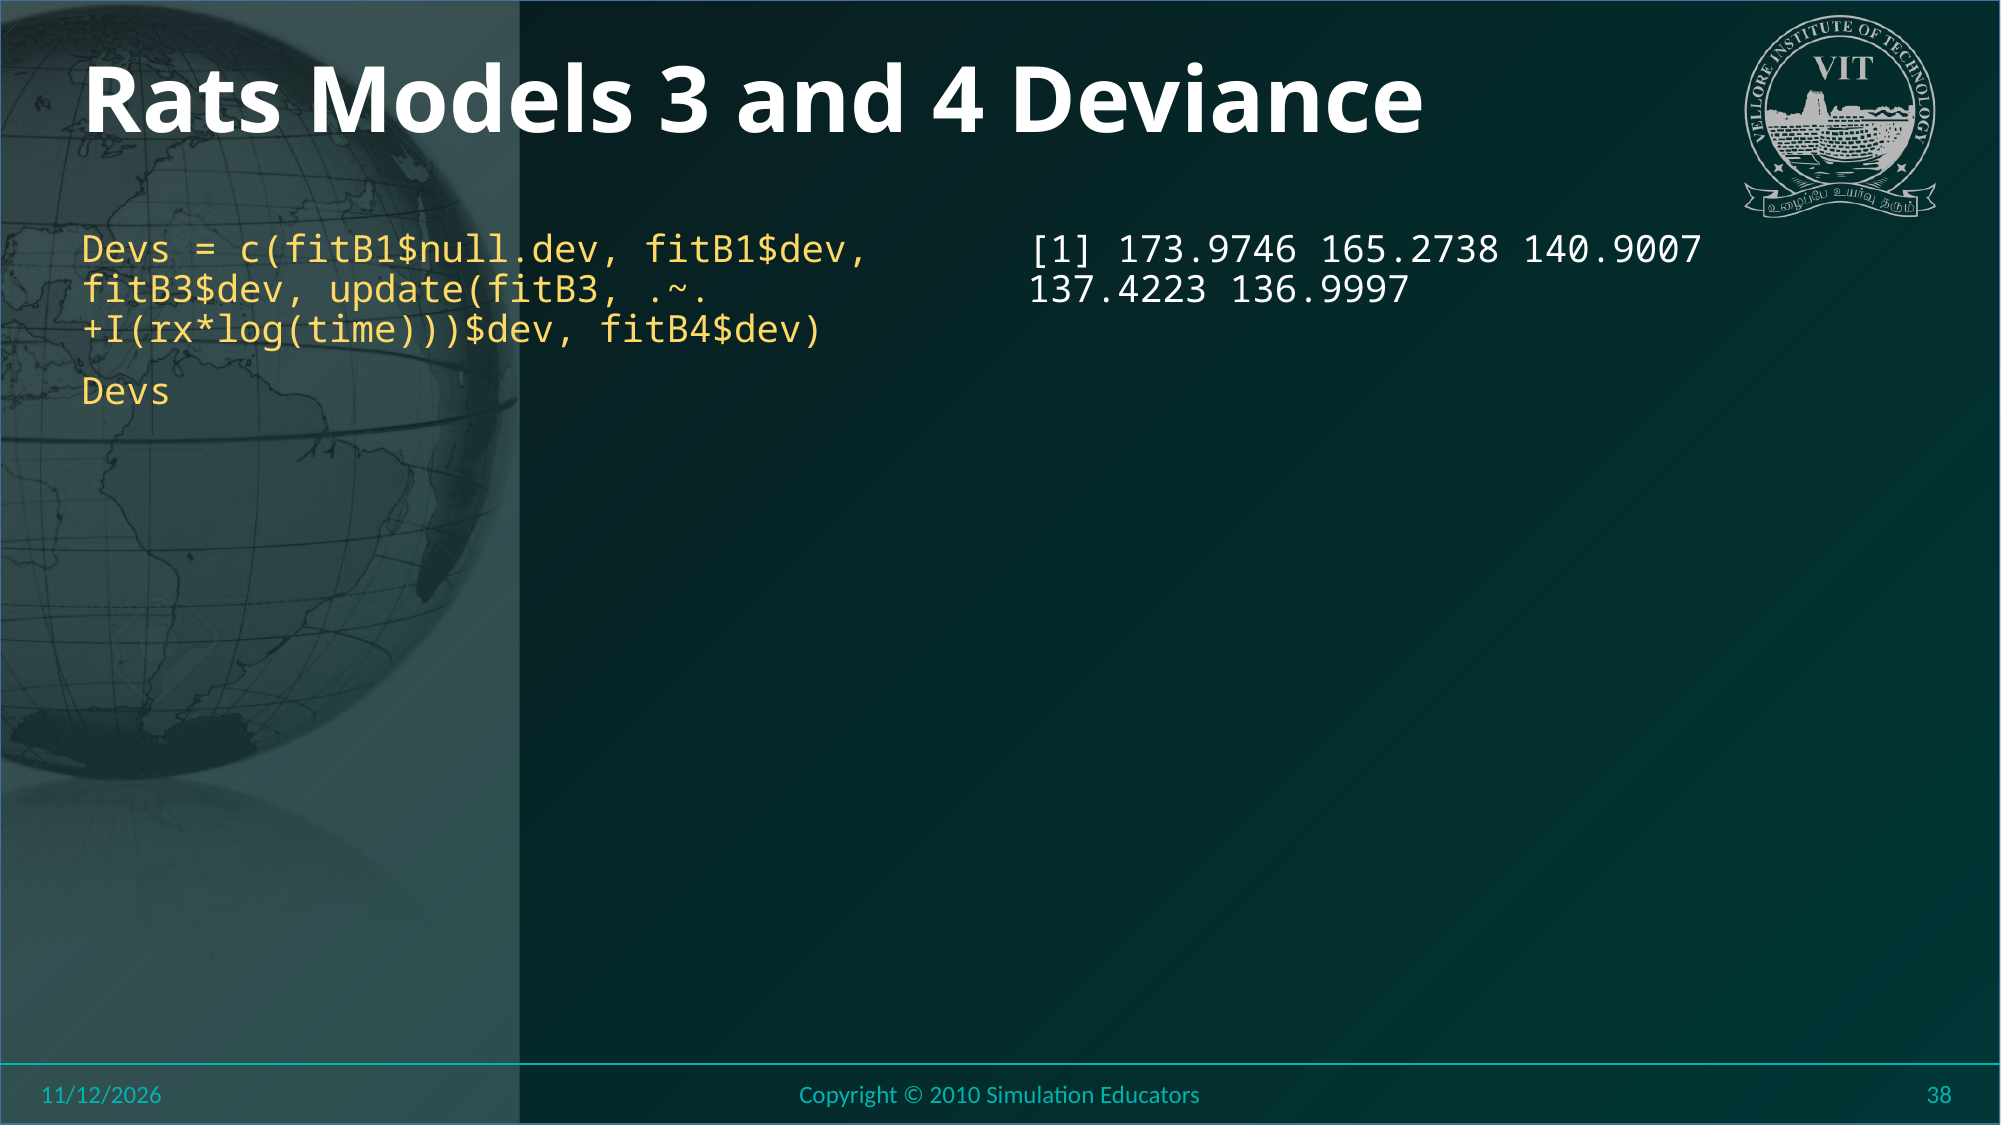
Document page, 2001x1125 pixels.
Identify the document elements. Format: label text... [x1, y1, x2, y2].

title Rats Models 3 and 4 Deviance [66, 1, 1716, 204]
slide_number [25, 1064, 476, 1124]
list Devs = c(fitB1$null.dev, fitB1$dev, fitB3$dev, update(fitB3, .~.+I(rx*log(time)))$dev, fitB4$dev) Devs [66, 222, 988, 1050]
list [1] 173.9746 165.2738 140.9007 137.4223 136.9997 [1012, 222, 1910, 1050]
footer Copyright © 2010 Simulation Educators [662, 1064, 1338, 1124]
slide_number 38 [1517, 1064, 1968, 1124]
